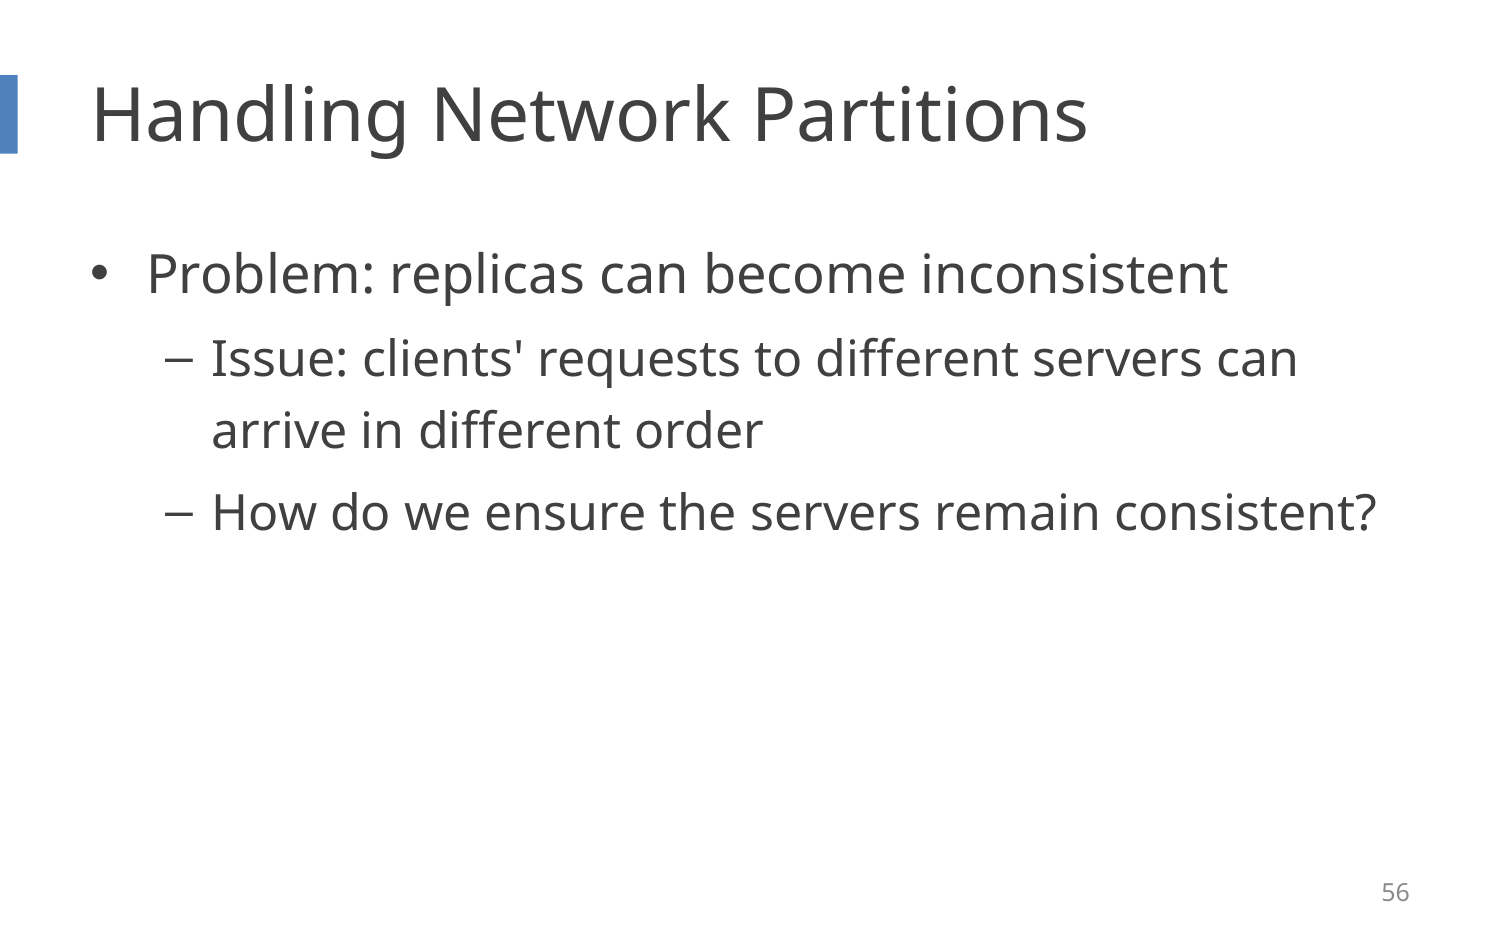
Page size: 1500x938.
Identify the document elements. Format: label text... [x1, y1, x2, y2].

title Handling Network Partitions [75, 37, 1425, 186]
list Problem: replicas can become inconsistent Issue: clients' requests to different servers can arrive in different order How do we ensure the servers remain consistent? [75, 218, 1425, 838]
slide_number 56 [1074, 868, 1425, 919]
